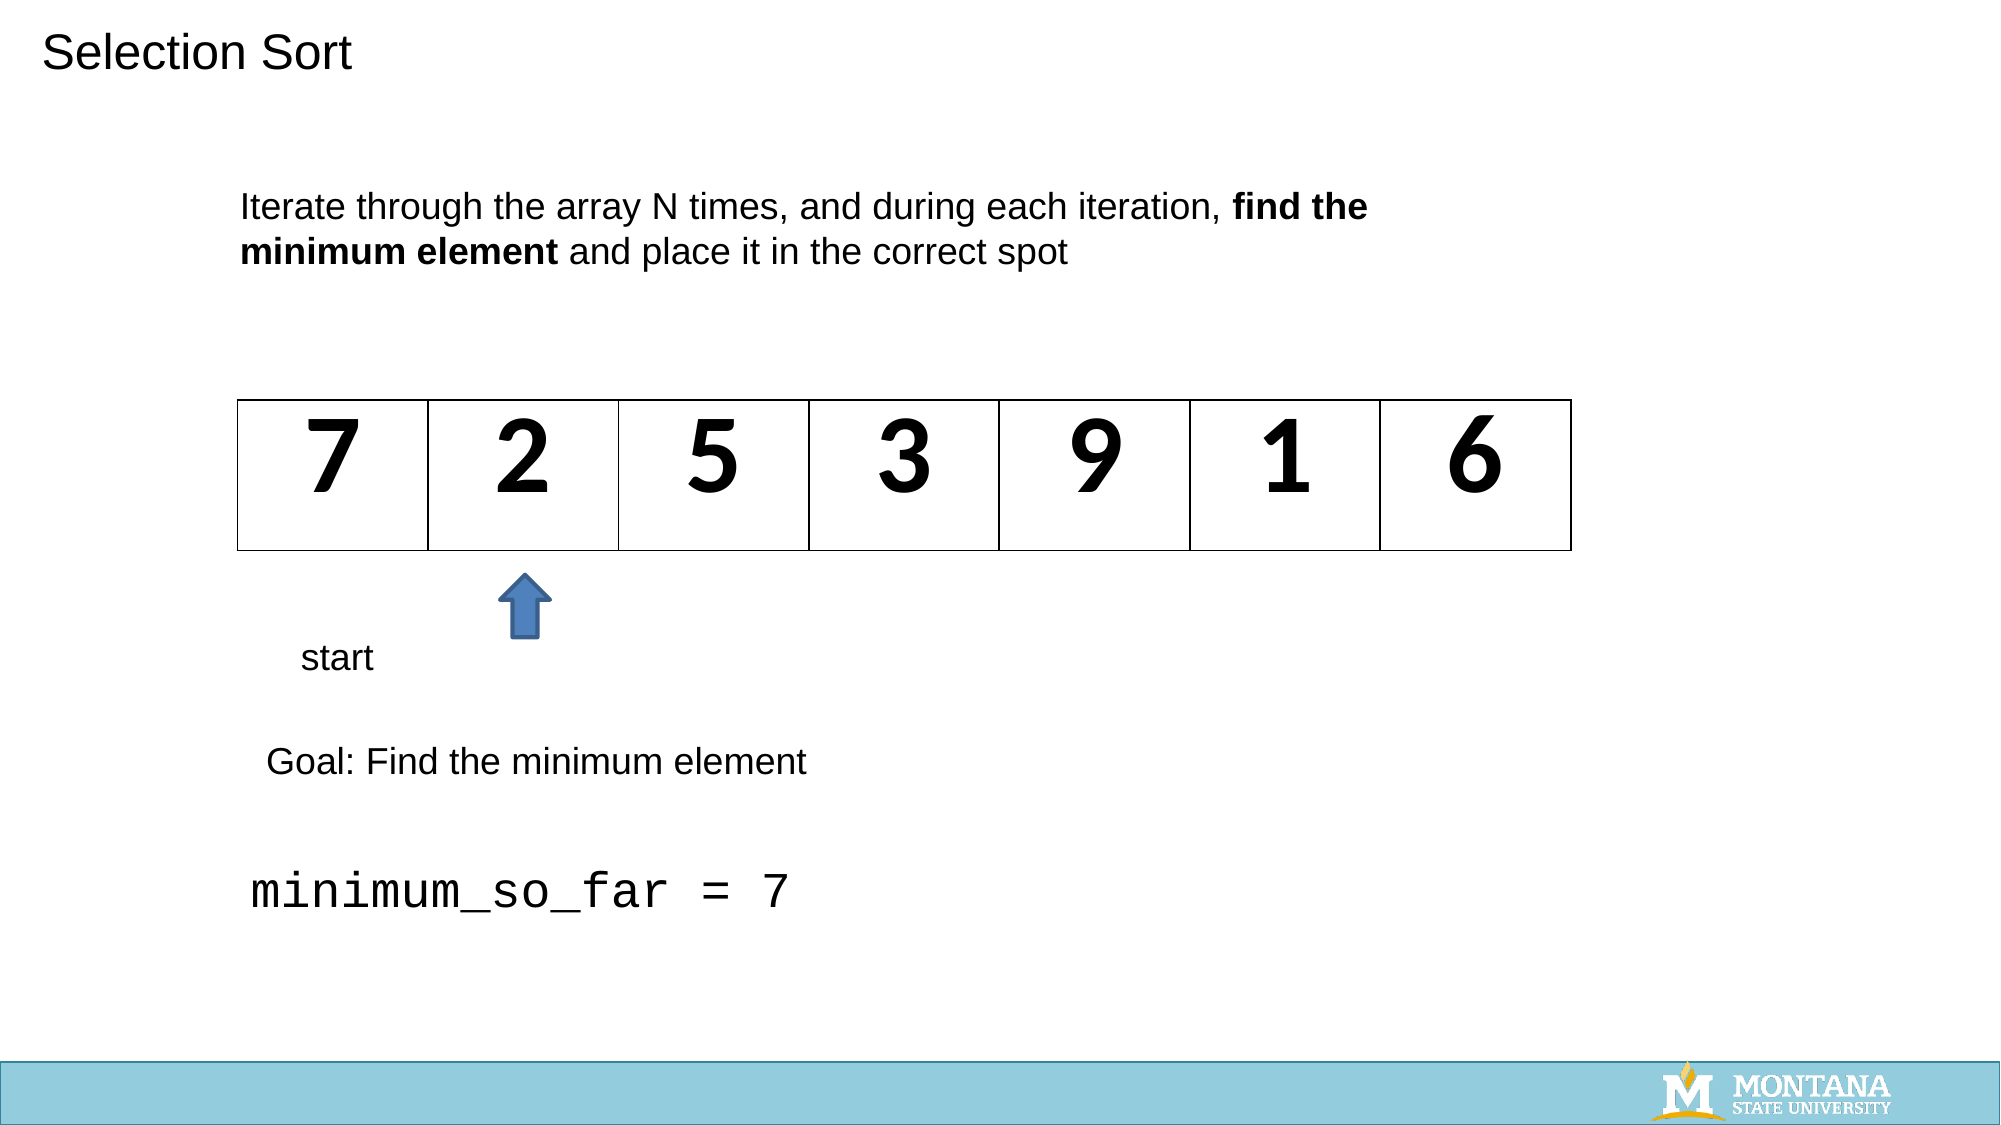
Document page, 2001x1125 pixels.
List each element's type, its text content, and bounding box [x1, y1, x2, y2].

table_header 1 [1191, 401, 1379, 550]
table_header 2 [429, 401, 618, 550]
table_header 3 [810, 401, 998, 550]
text_box Goal: Find the minimum element [251, 729, 822, 790]
text_box Selection Sort [26, 12, 368, 88]
text_box start [286, 625, 389, 686]
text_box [0, 1060, 1647, 1125]
text_box Iterate through the array N times, and during each iteration, find the minimum element and place it in the correct spot [225, 174, 1550, 280]
picture [1649, 1060, 1892, 1122]
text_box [1892, 1060, 2000, 1125]
table_header 7 [238, 401, 427, 550]
table_header 5 [619, 401, 808, 550]
table_header 6 [1381, 401, 1570, 550]
text_box minimum_so_far = 7 [235, 850, 806, 925]
table_header 9 [1000, 401, 1189, 550]
text_box [498, 572, 552, 640]
